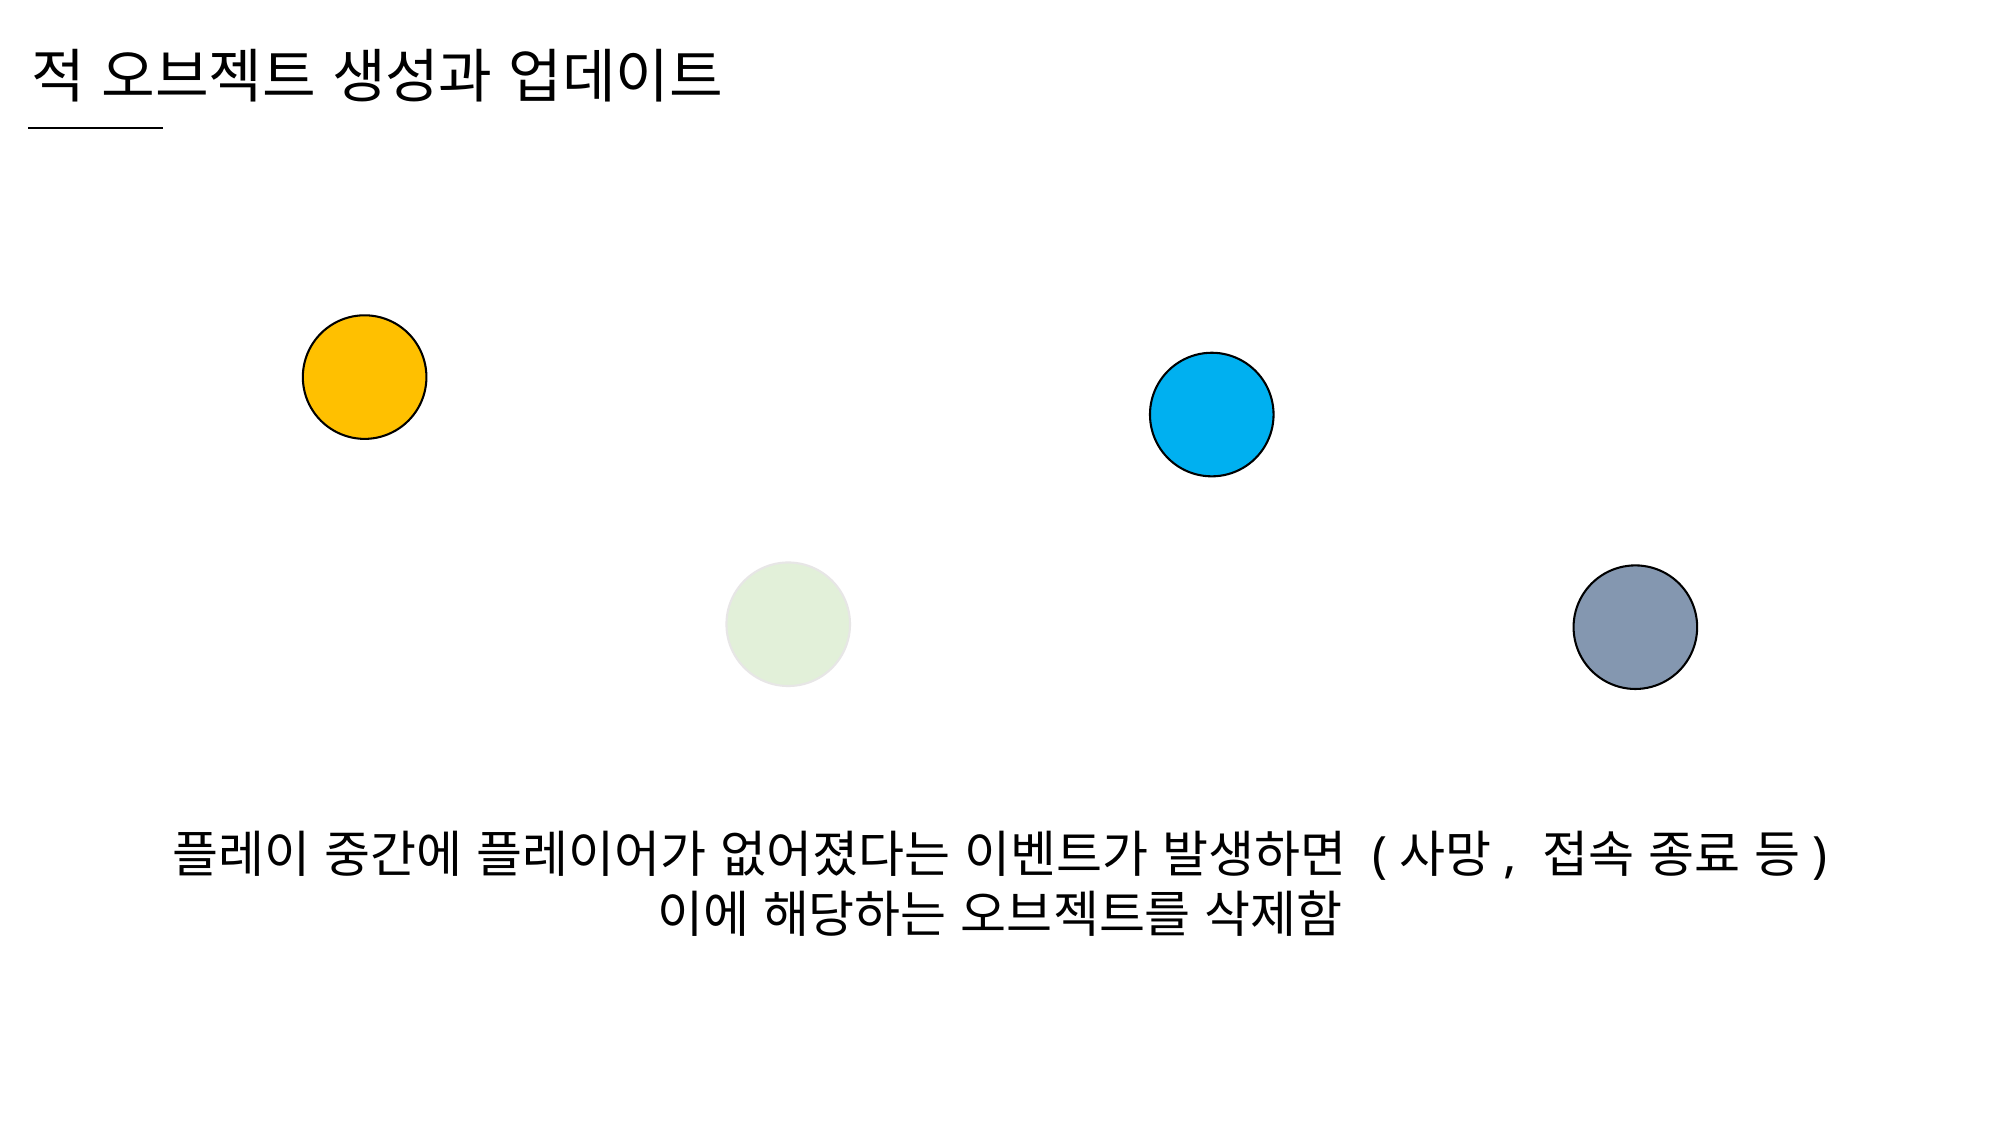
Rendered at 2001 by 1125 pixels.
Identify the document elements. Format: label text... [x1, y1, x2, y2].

text_box [1148, 351, 1275, 478]
text_box 적 오브젝트 생성과 업데이트 [17, 31, 738, 117]
text_box [301, 314, 428, 440]
text_box [725, 561, 852, 688]
text_box 플레이 중간에 플레이어가 없어졌다는 이벤트가 발생하면 (사망, 접속 종료 등) 이에 해당하는 오브젝트를 삭제함 [157, 815, 1842, 951]
text_box [1572, 564, 1699, 691]
